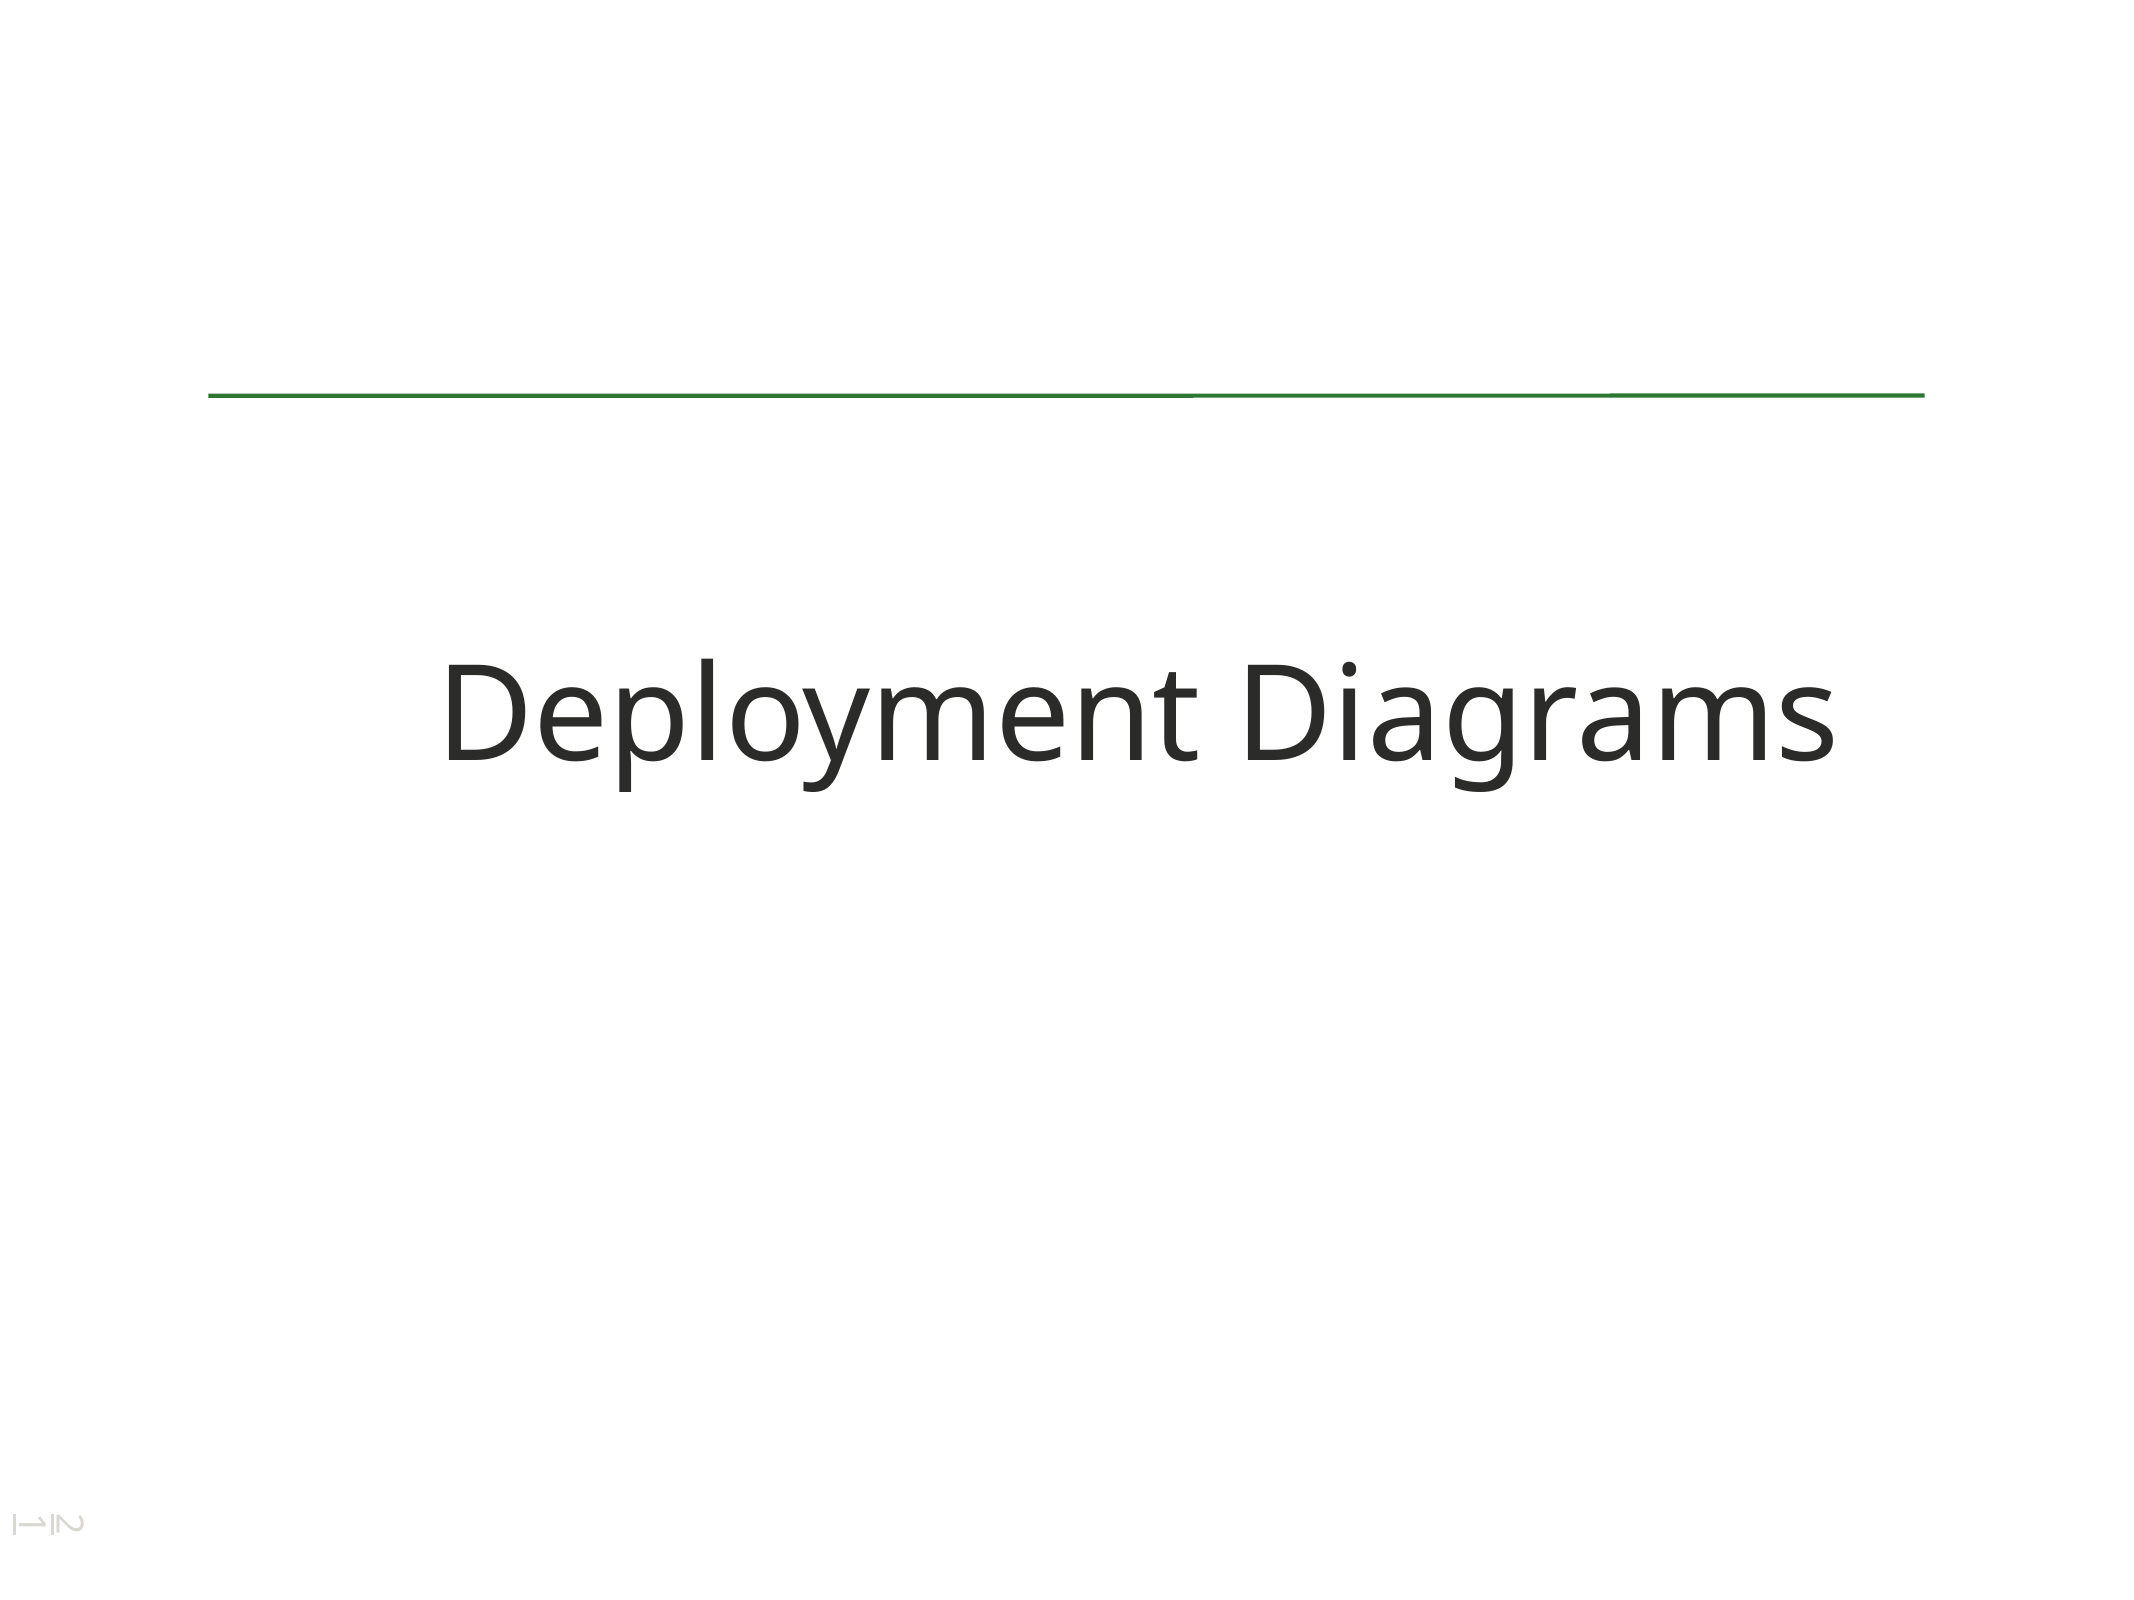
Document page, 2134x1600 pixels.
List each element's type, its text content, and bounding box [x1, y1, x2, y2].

slide_number 21 [43, 1498, 102, 1560]
title Deployment Diagrams [254, 462, 1971, 796]
